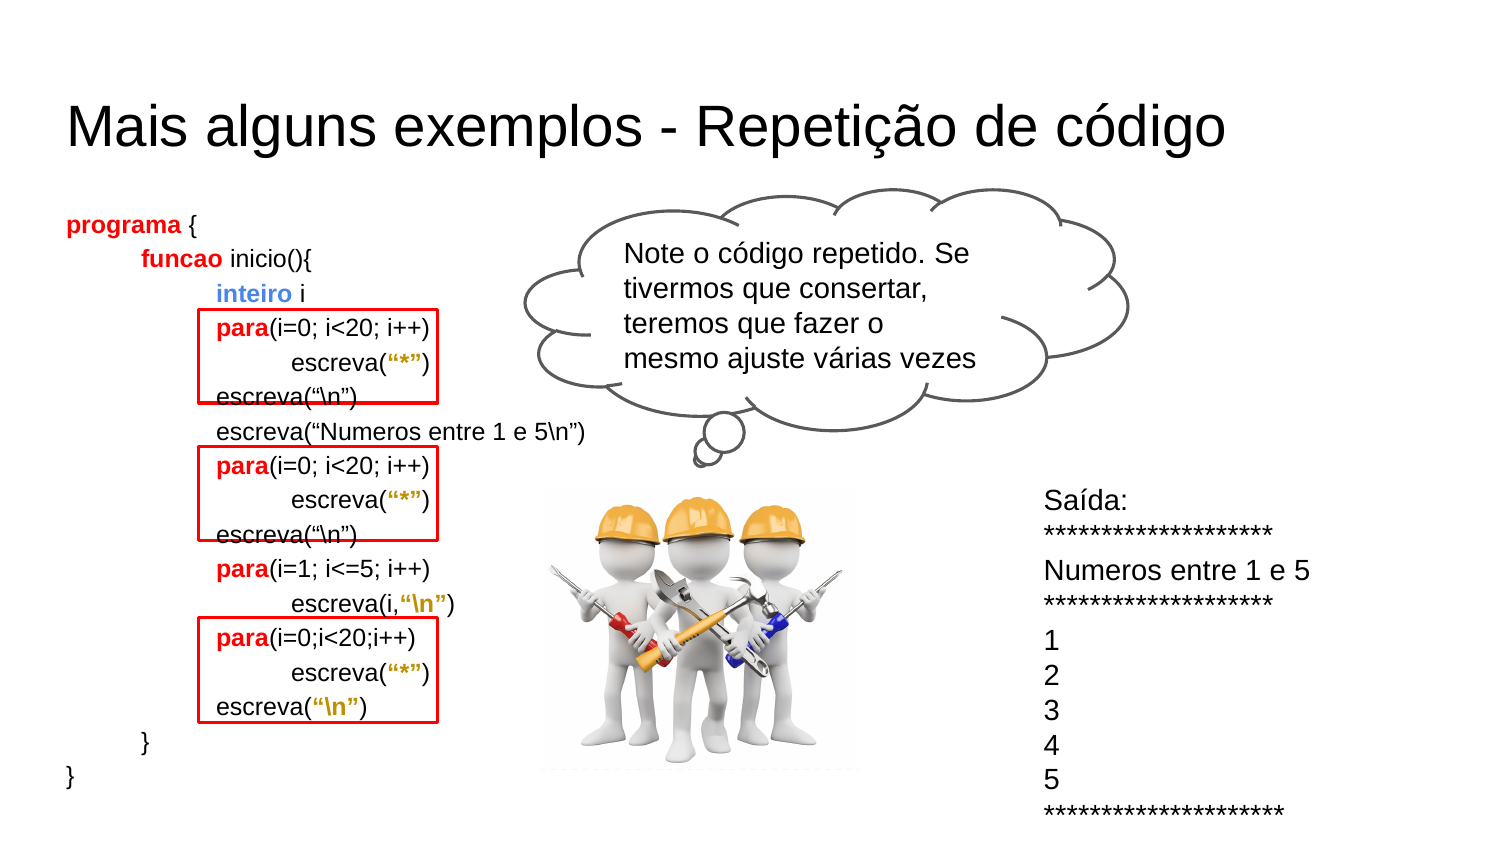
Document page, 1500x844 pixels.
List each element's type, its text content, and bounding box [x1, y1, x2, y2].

text_box Note o código repetido. Se tivermos que consertar, teremos que fazer o mesmo ajuste várias vezes [525, 189, 1128, 467]
picture [540, 489, 860, 770]
text_box Saída: ******************** Numeros entre 1 e 5 ******************** 1 2 3 4 5 ********************* [1028, 466, 1438, 708]
list programa { funcao inicio(){ inteiro i para(i=0; i<20; i++) escreva(“*”) escreva(“\n”) escreva(“Numeros entre 1 e 5\n”) para(i=0; i<20; i++) escreva(“*”) escreva(“\n”) para(i=1; i<=5; i++) escreva(i,“\n”) para(i=0;i<20;i++) escreva(“*”) escreva(“\n”) } } [51, 189, 1449, 750]
title Mais alguns exemplos - Repetição de código [51, 72, 1449, 167]
